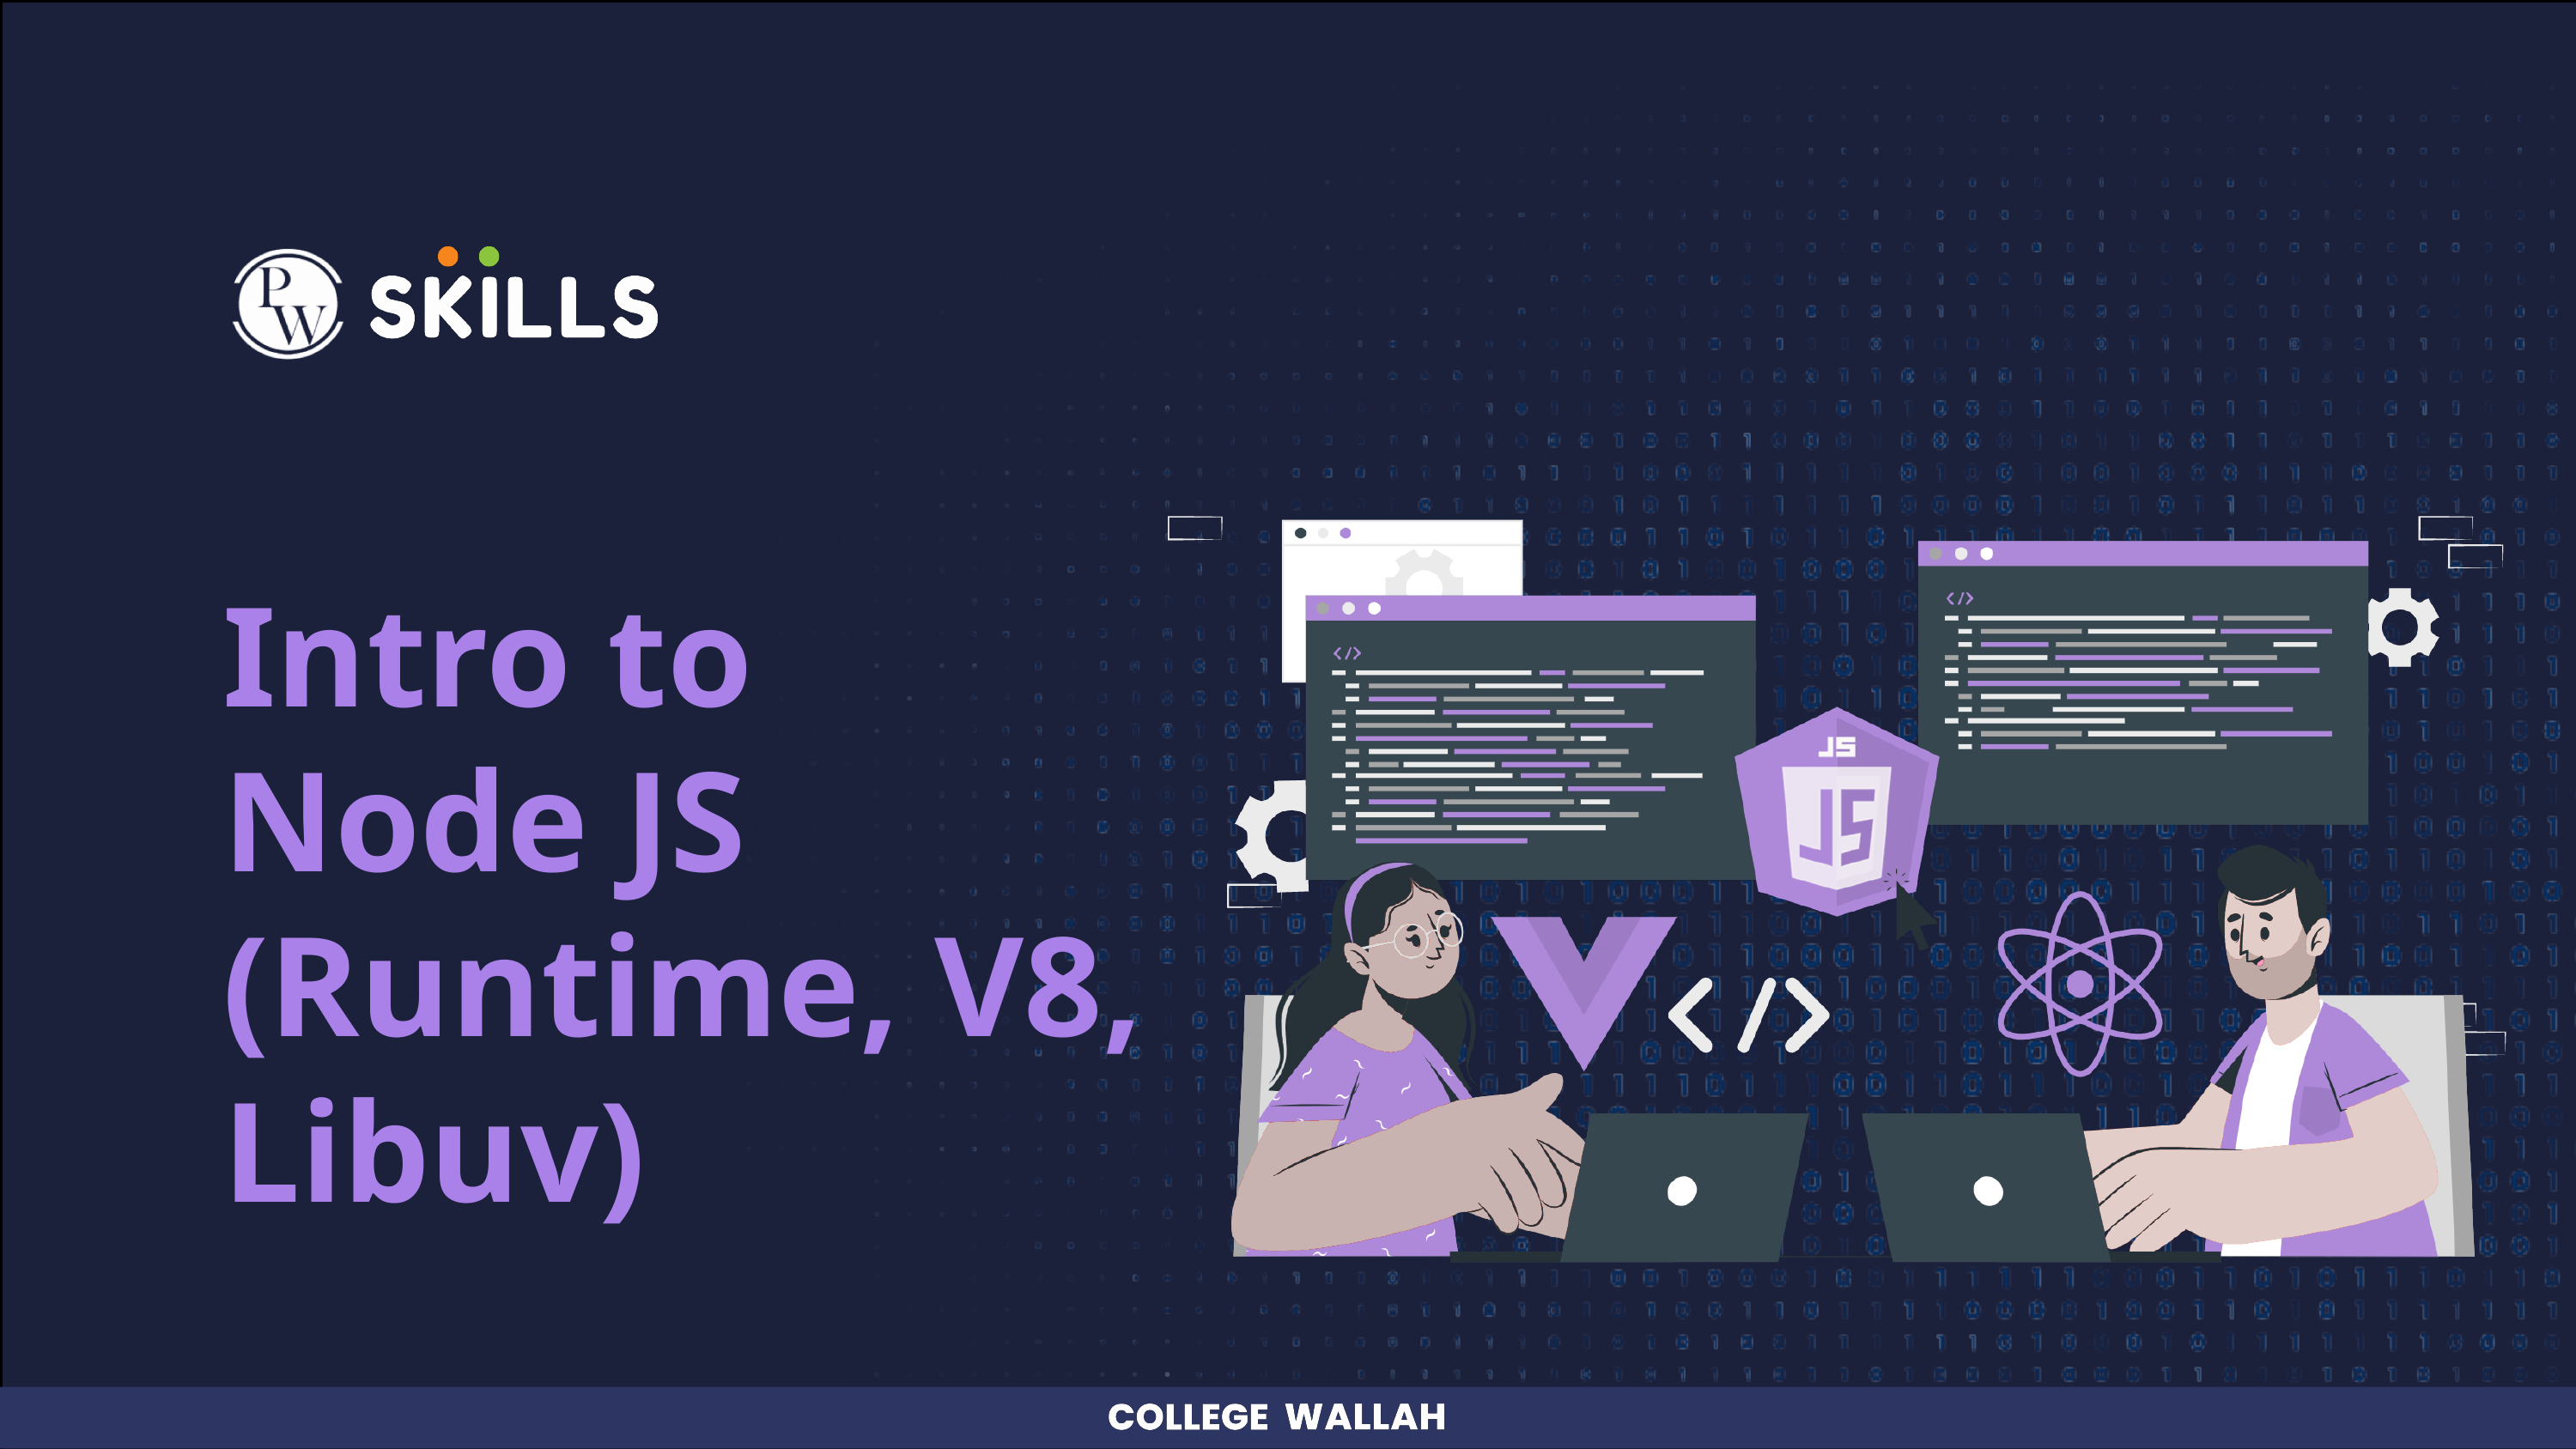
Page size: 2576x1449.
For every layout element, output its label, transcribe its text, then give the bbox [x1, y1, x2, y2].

text_box Intro to Node JS (Runtime, V8, Libuv) [210, 555, 1145, 1243]
picture [214, 221, 684, 382]
picture [1103, 1394, 1273, 1436]
picture [716, 85, 2576, 1385]
picture [1274, 1397, 1479, 1446]
